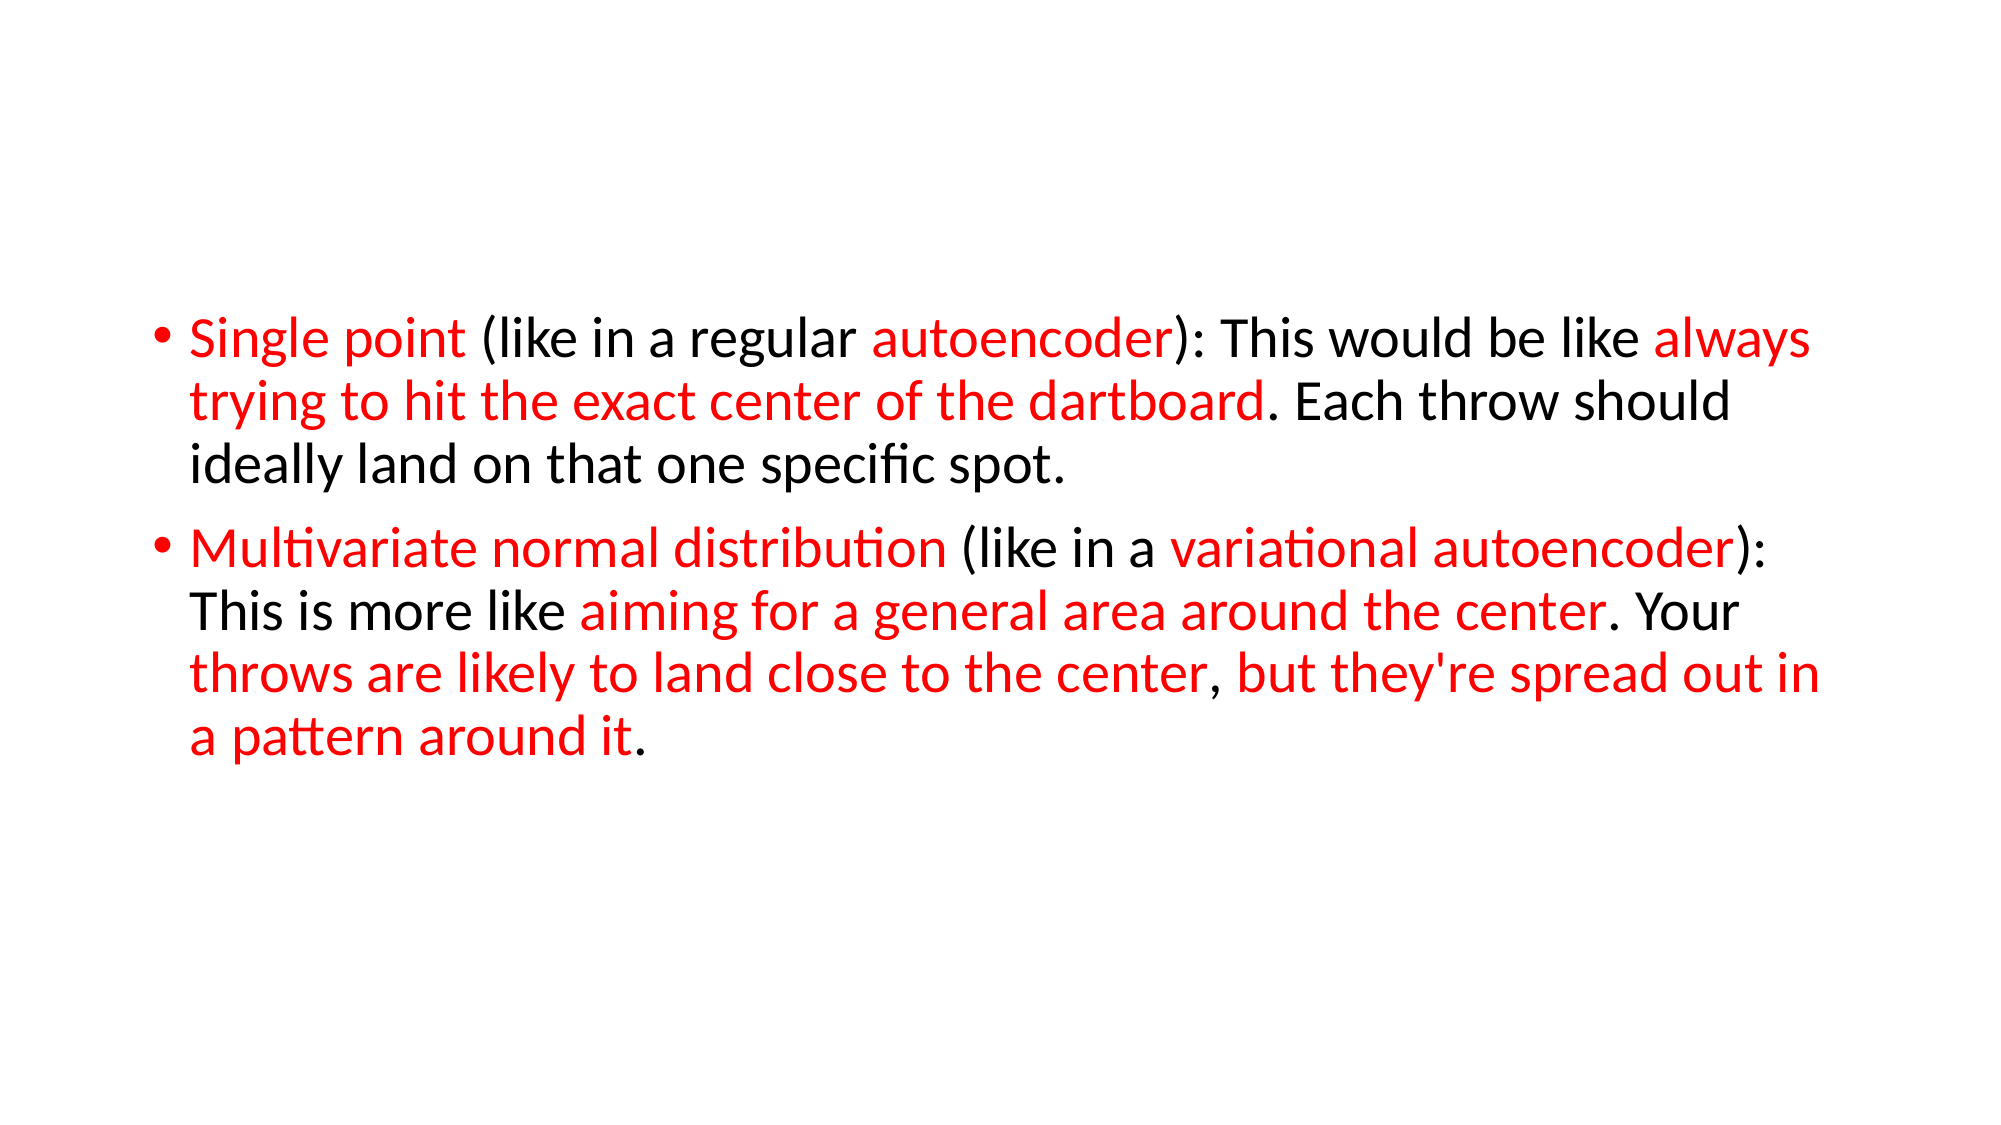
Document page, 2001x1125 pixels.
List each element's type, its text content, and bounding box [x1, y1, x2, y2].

list Single point (like in a regular autoencoder): This would be like always trying to hit the exact center of the dartboard. Each throw should ideally land on that one specific spot. Multivariate normal distribution (like in a variational autoencoder): This is more like aiming for a general area around the center. Your throws are likely to land close to the center, but they're spread out in a pattern around it. [137, 299, 1863, 1014]
